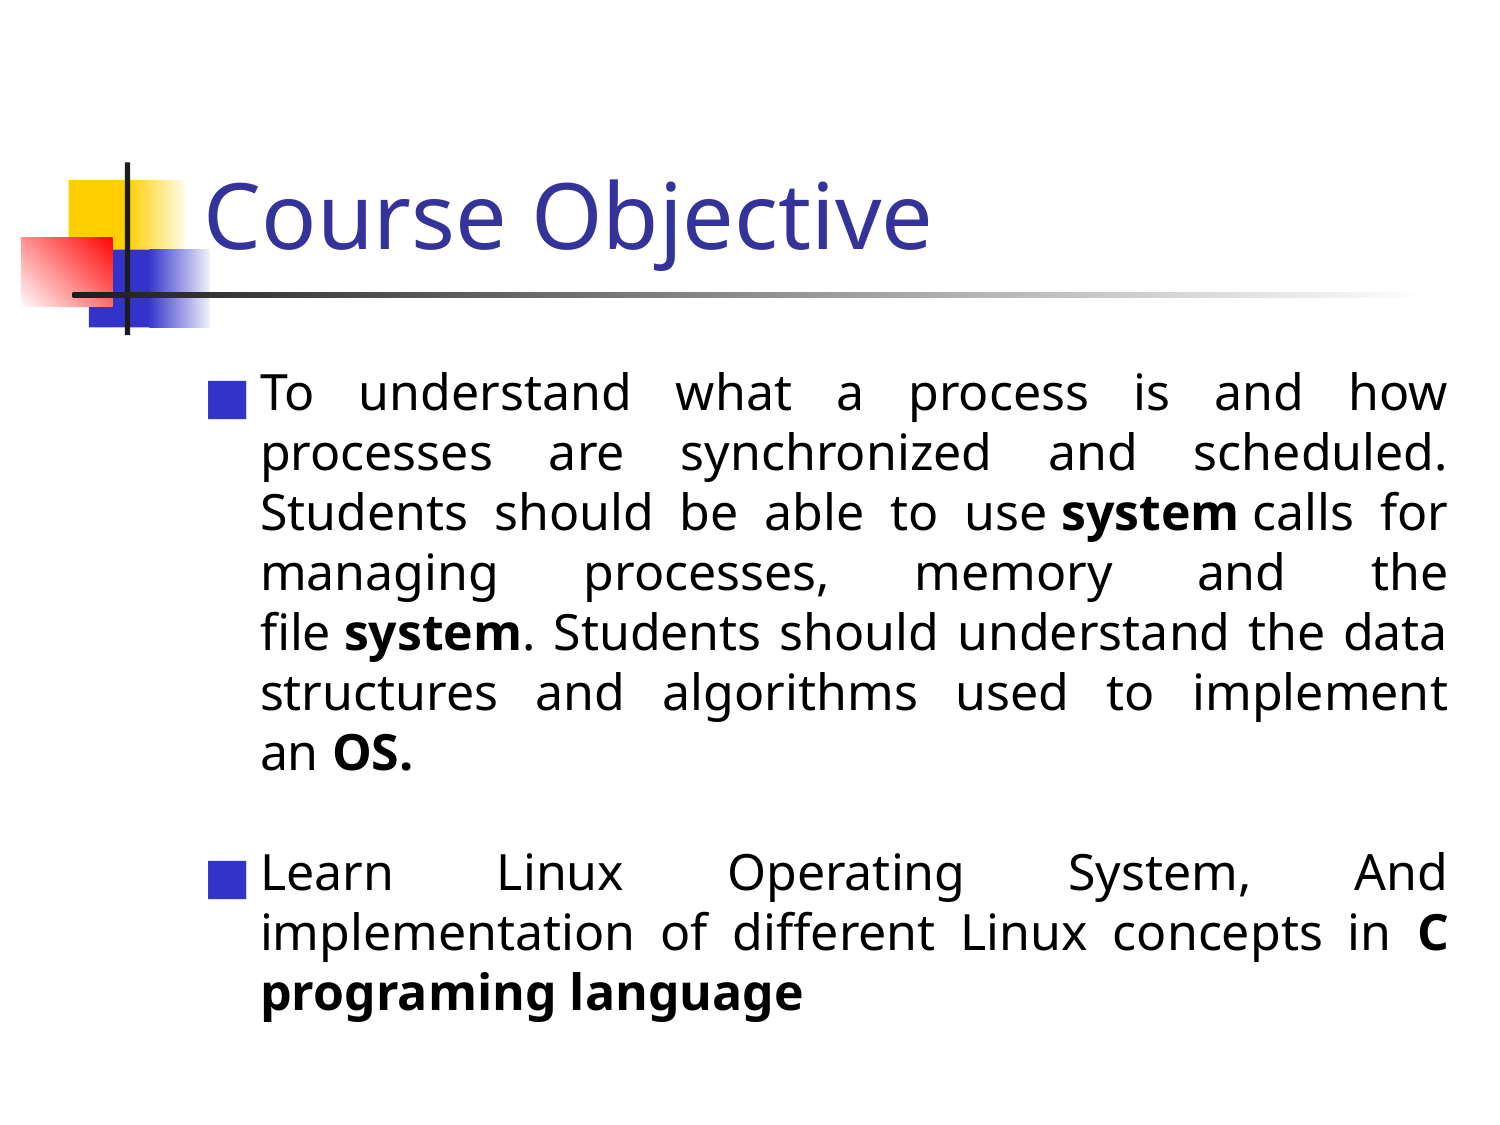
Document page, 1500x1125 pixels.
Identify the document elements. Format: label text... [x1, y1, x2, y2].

list To understand what a process is and how processes are synchronized and scheduled. Students should be able to use system calls for managing processes, memory and the file system. Students should understand the data structures and algorithms used to implement an OS. Learn Linux Operating System, And implementation of different Linux concepts in C programing language [188, 353, 1464, 972]
title Course Objective [188, 35, 1468, 275]
